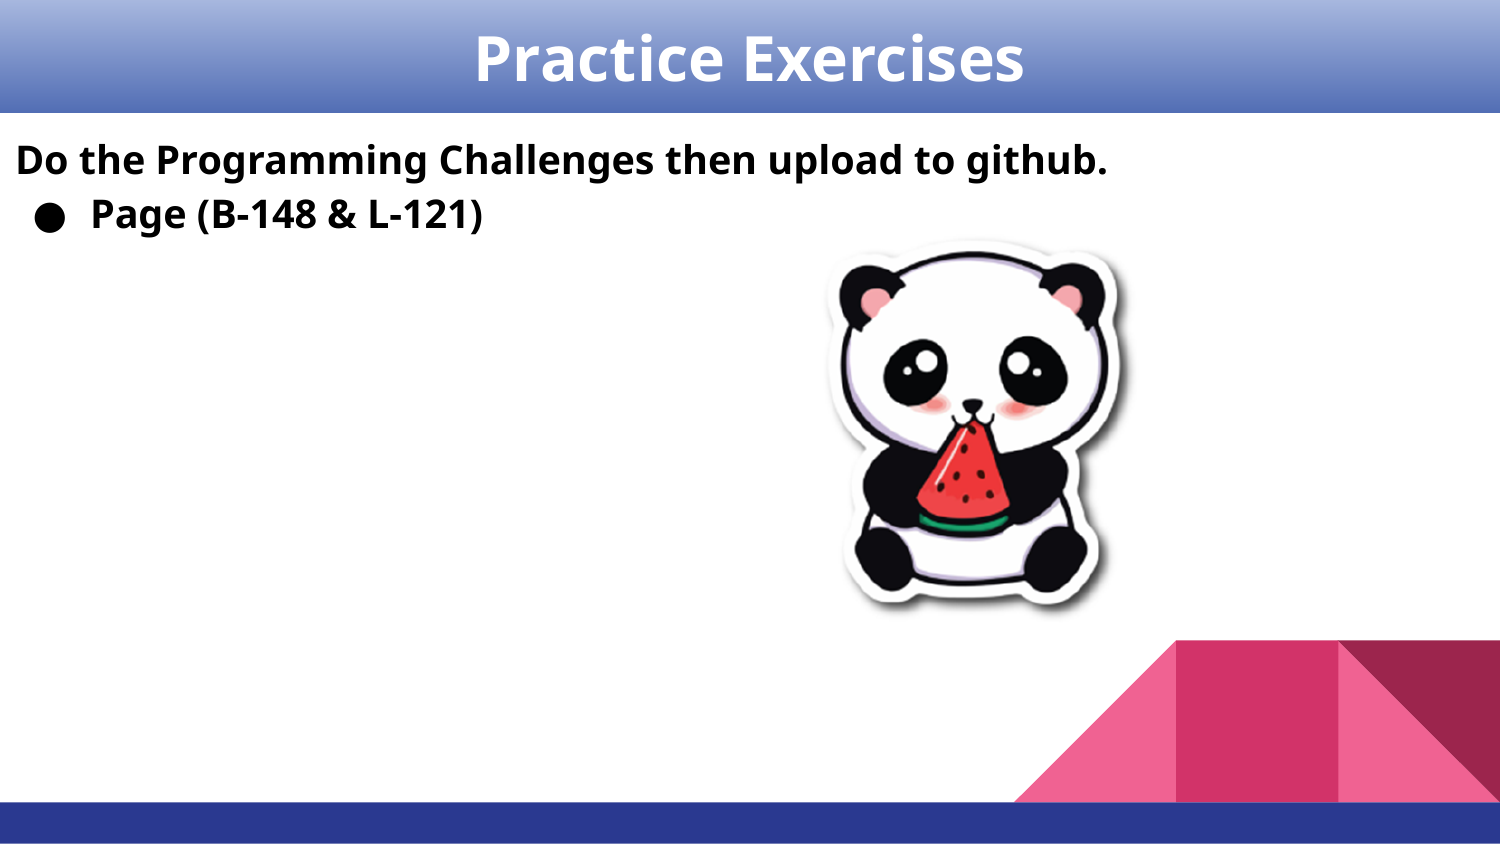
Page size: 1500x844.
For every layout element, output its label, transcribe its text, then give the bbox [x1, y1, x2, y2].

picture [757, 213, 1194, 631]
text_box Practice Exercises [0, 0, 1500, 112]
title Do the Programming Challenges then upload to github. Page (B-148 & L-121) [0, 112, 1500, 803]
